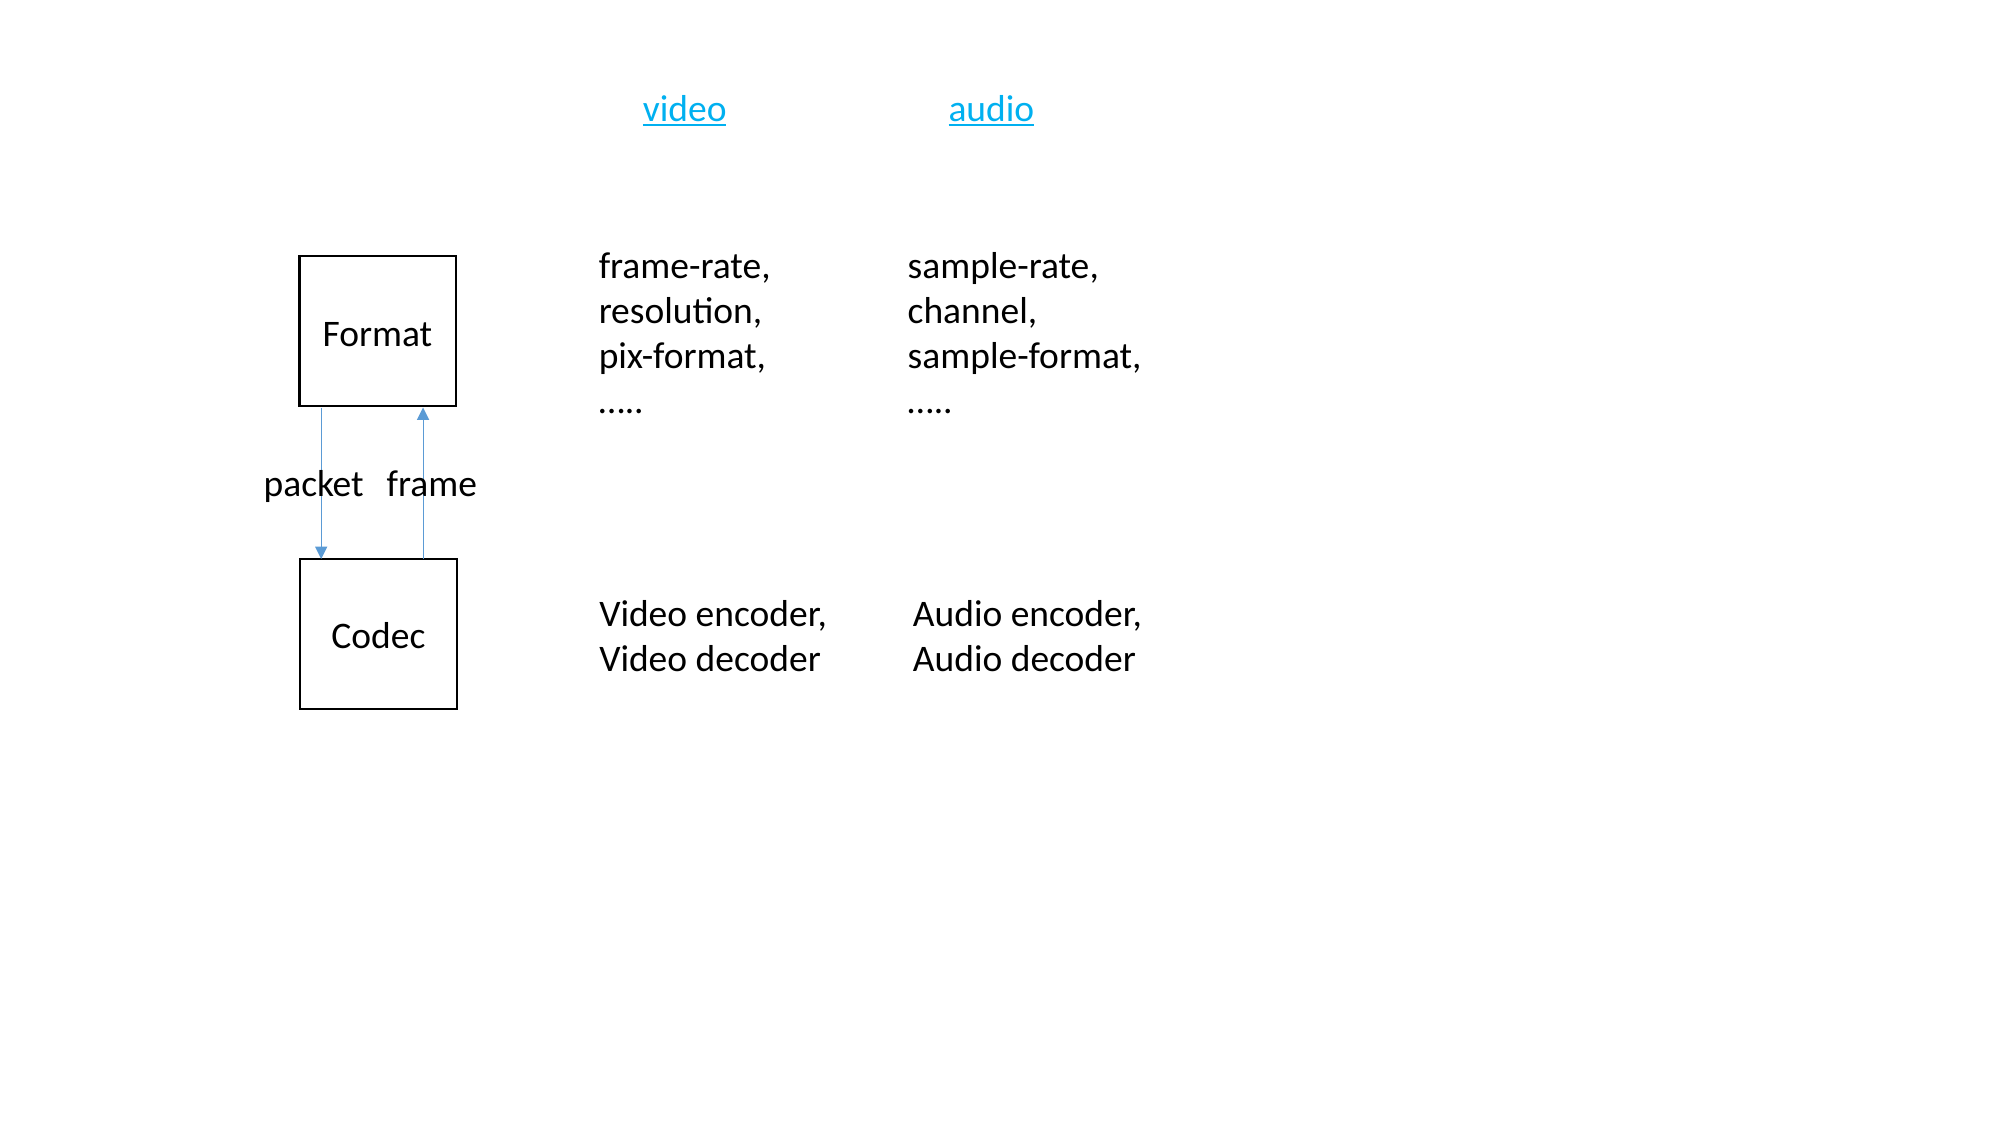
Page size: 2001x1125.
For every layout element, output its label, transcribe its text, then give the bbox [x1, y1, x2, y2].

text_box Format [298, 255, 457, 407]
text_box packet [322, 451, 371, 512]
text_box Video encoder, Video decoder [584, 581, 843, 687]
text_box audio [933, 76, 1050, 137]
text_box frame [371, 451, 423, 512]
text_box packet [248, 451, 321, 512]
text_box Codec [299, 558, 458, 710]
text_box video [628, 76, 742, 137]
text_box sample-rate, channel, sample-format, ….. [892, 233, 1157, 429]
text_box Audio encoder, Audio decoder [898, 581, 1158, 687]
text_box frame-rate, resolution, pix-format, ….. [584, 233, 786, 429]
text_box frame [424, 451, 493, 512]
